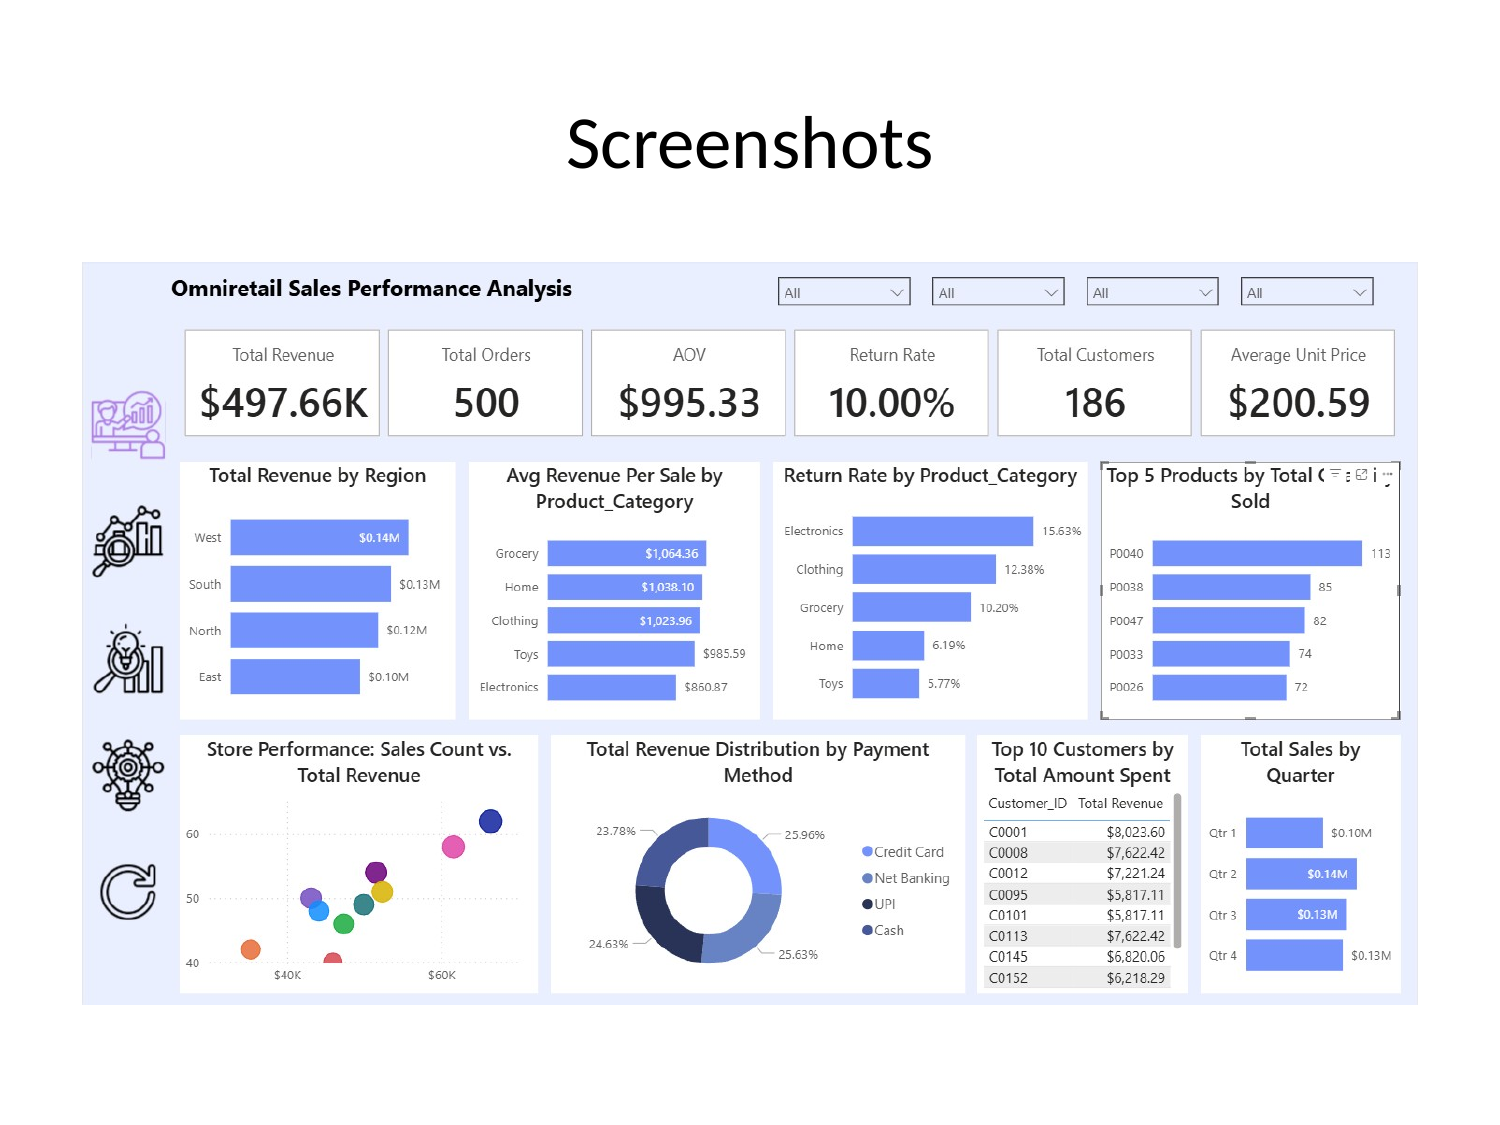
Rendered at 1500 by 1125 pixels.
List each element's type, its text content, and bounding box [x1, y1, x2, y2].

title Screenshots [75, 45, 1425, 233]
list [82, 262, 1418, 1006]
